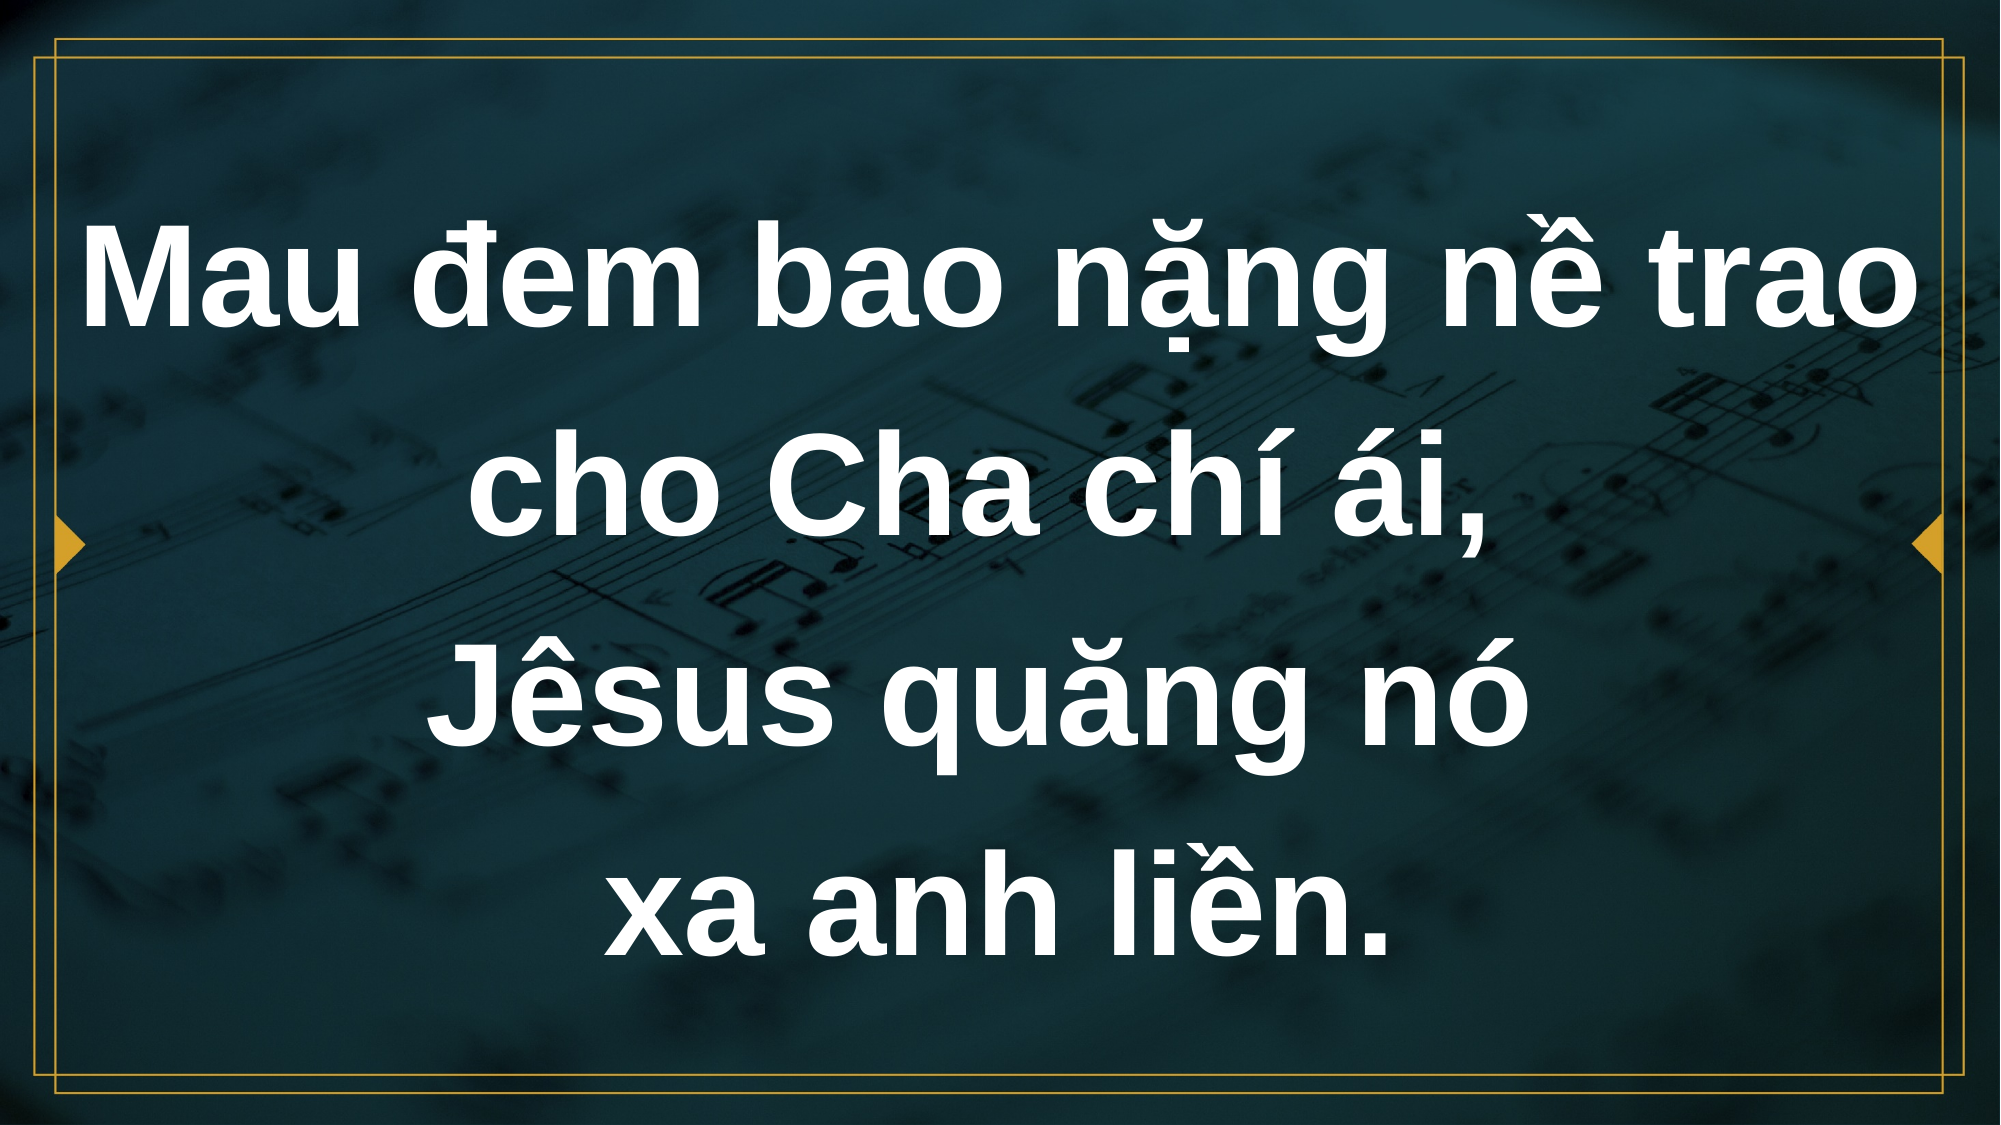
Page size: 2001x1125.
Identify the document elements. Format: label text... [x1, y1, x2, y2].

title Mau đem bao nặng nề trao cho Cha chí ái, Jêsus quăng nó xa anh liền. [55, 53, 1945, 1077]
picture [0, 0, 2000, 1125]
